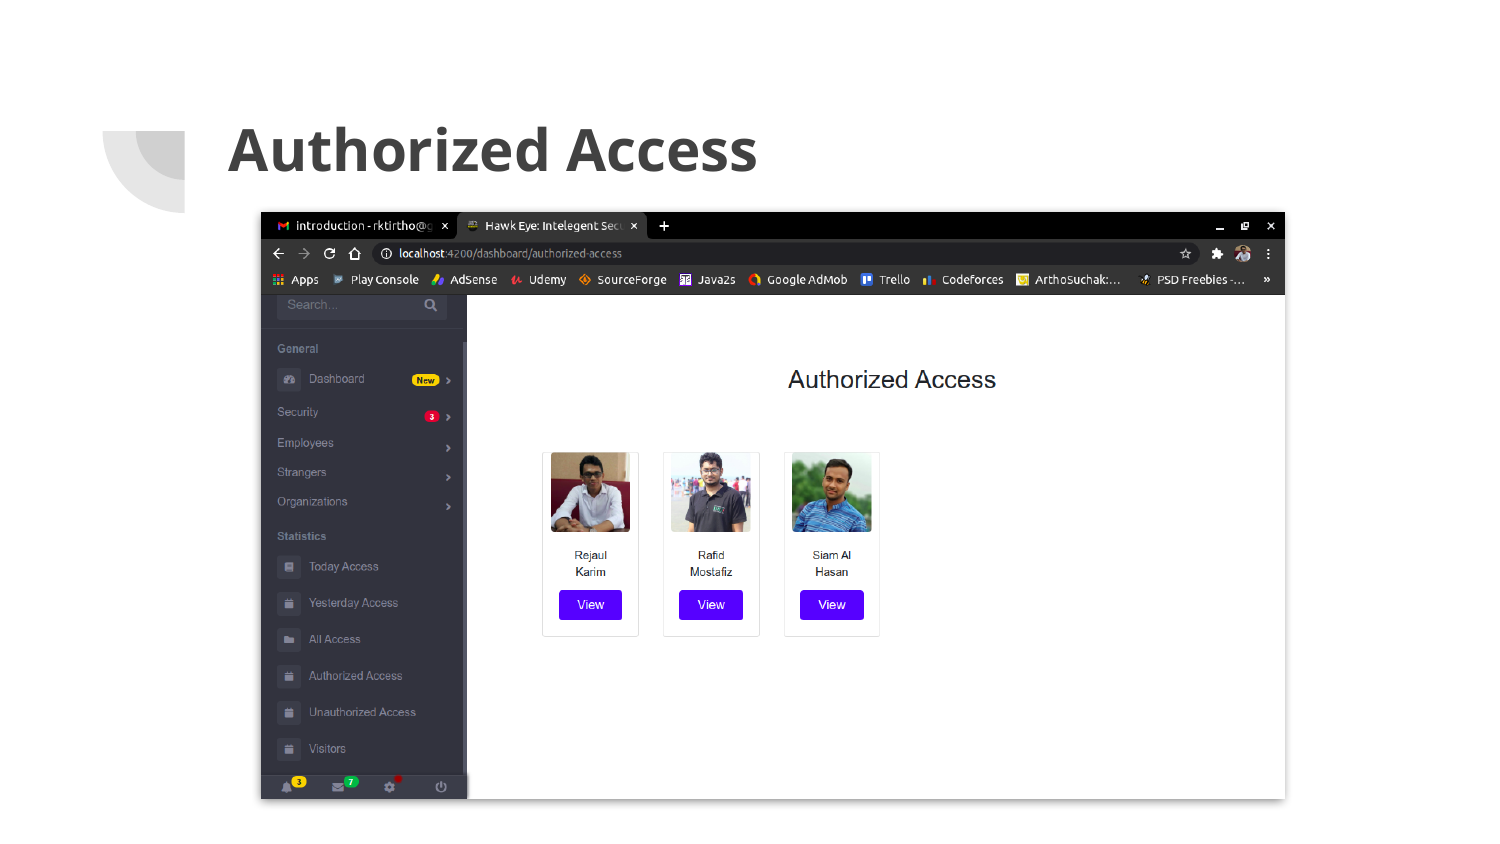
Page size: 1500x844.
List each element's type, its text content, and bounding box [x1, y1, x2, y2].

picture [261, 212, 1285, 799]
title Authorized Access [213, 98, 1368, 263]
